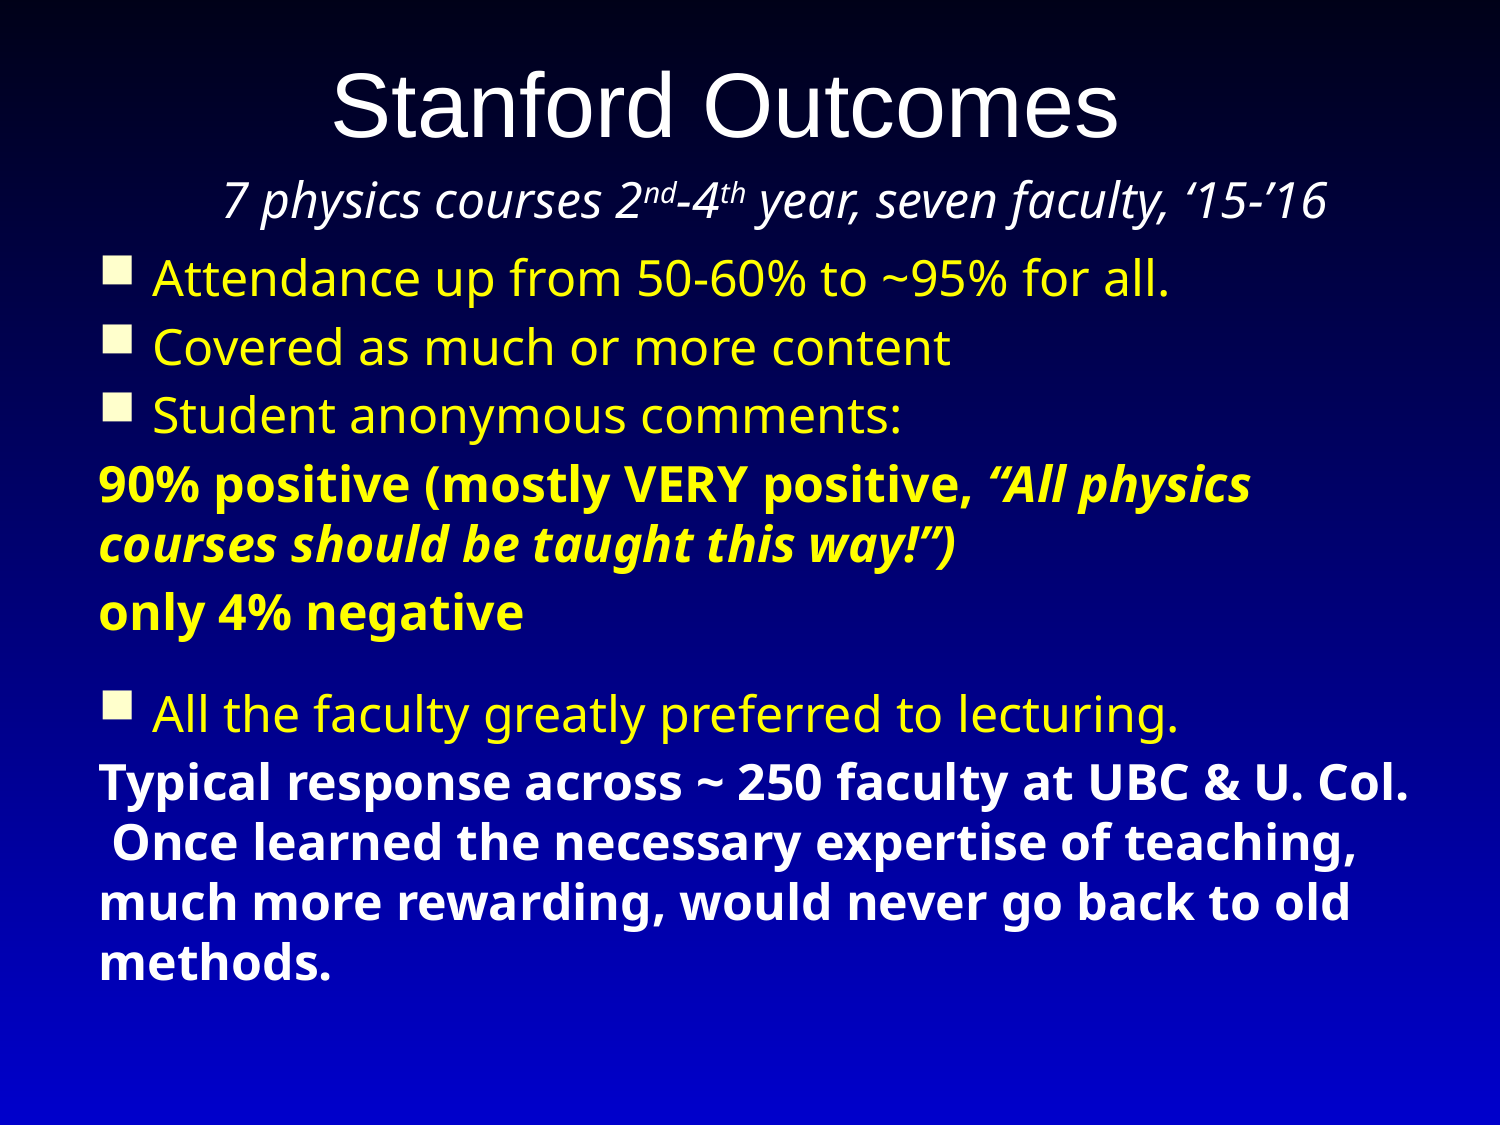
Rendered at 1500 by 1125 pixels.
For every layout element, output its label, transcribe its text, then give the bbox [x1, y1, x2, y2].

text_box 7 physics courses 2nd-4th year, seven faculty, ‘15-’16 [206, 161, 1343, 237]
list Attendance up from 50-60% to ~95% for all. Covered as much or more content Student anonymous comments: 90% positive (mostly VERY positive, “All physics courses should be taught this way!”) only 4% negative All the faculty greatly preferred to lecturing. Typical response across ~ 250 faculty at UBC & U. Col. Once learned the necessary expertise of teaching, much more rewarding, would never go back to old methods. [62, 231, 1438, 909]
title Stanford Outcomes [39, 30, 1438, 113]
